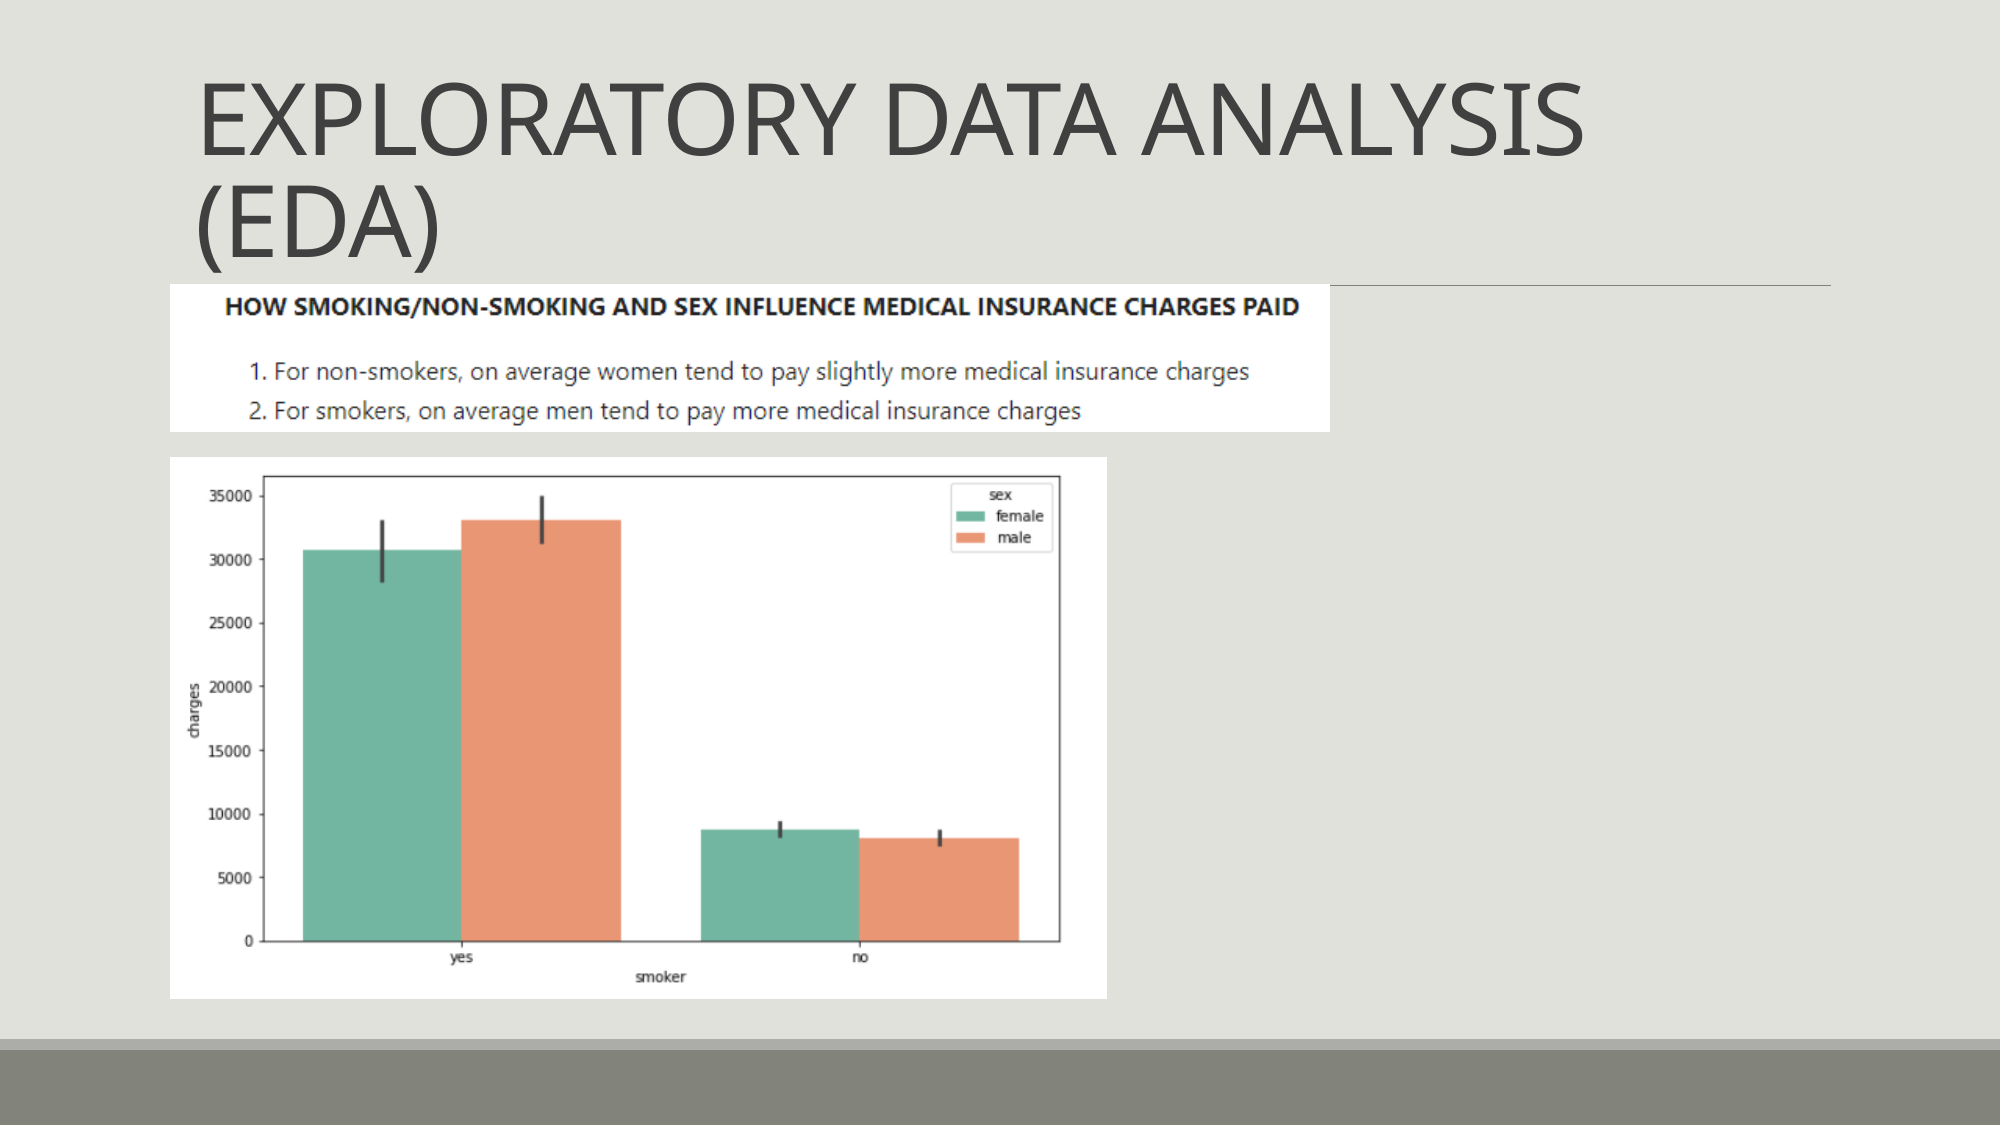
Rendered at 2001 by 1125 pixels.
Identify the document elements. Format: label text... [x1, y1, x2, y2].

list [169, 284, 1331, 433]
picture [169, 457, 1108, 1000]
title EXPLORATORY DATA ANALYSIS (EDA) [180, 47, 1830, 285]
